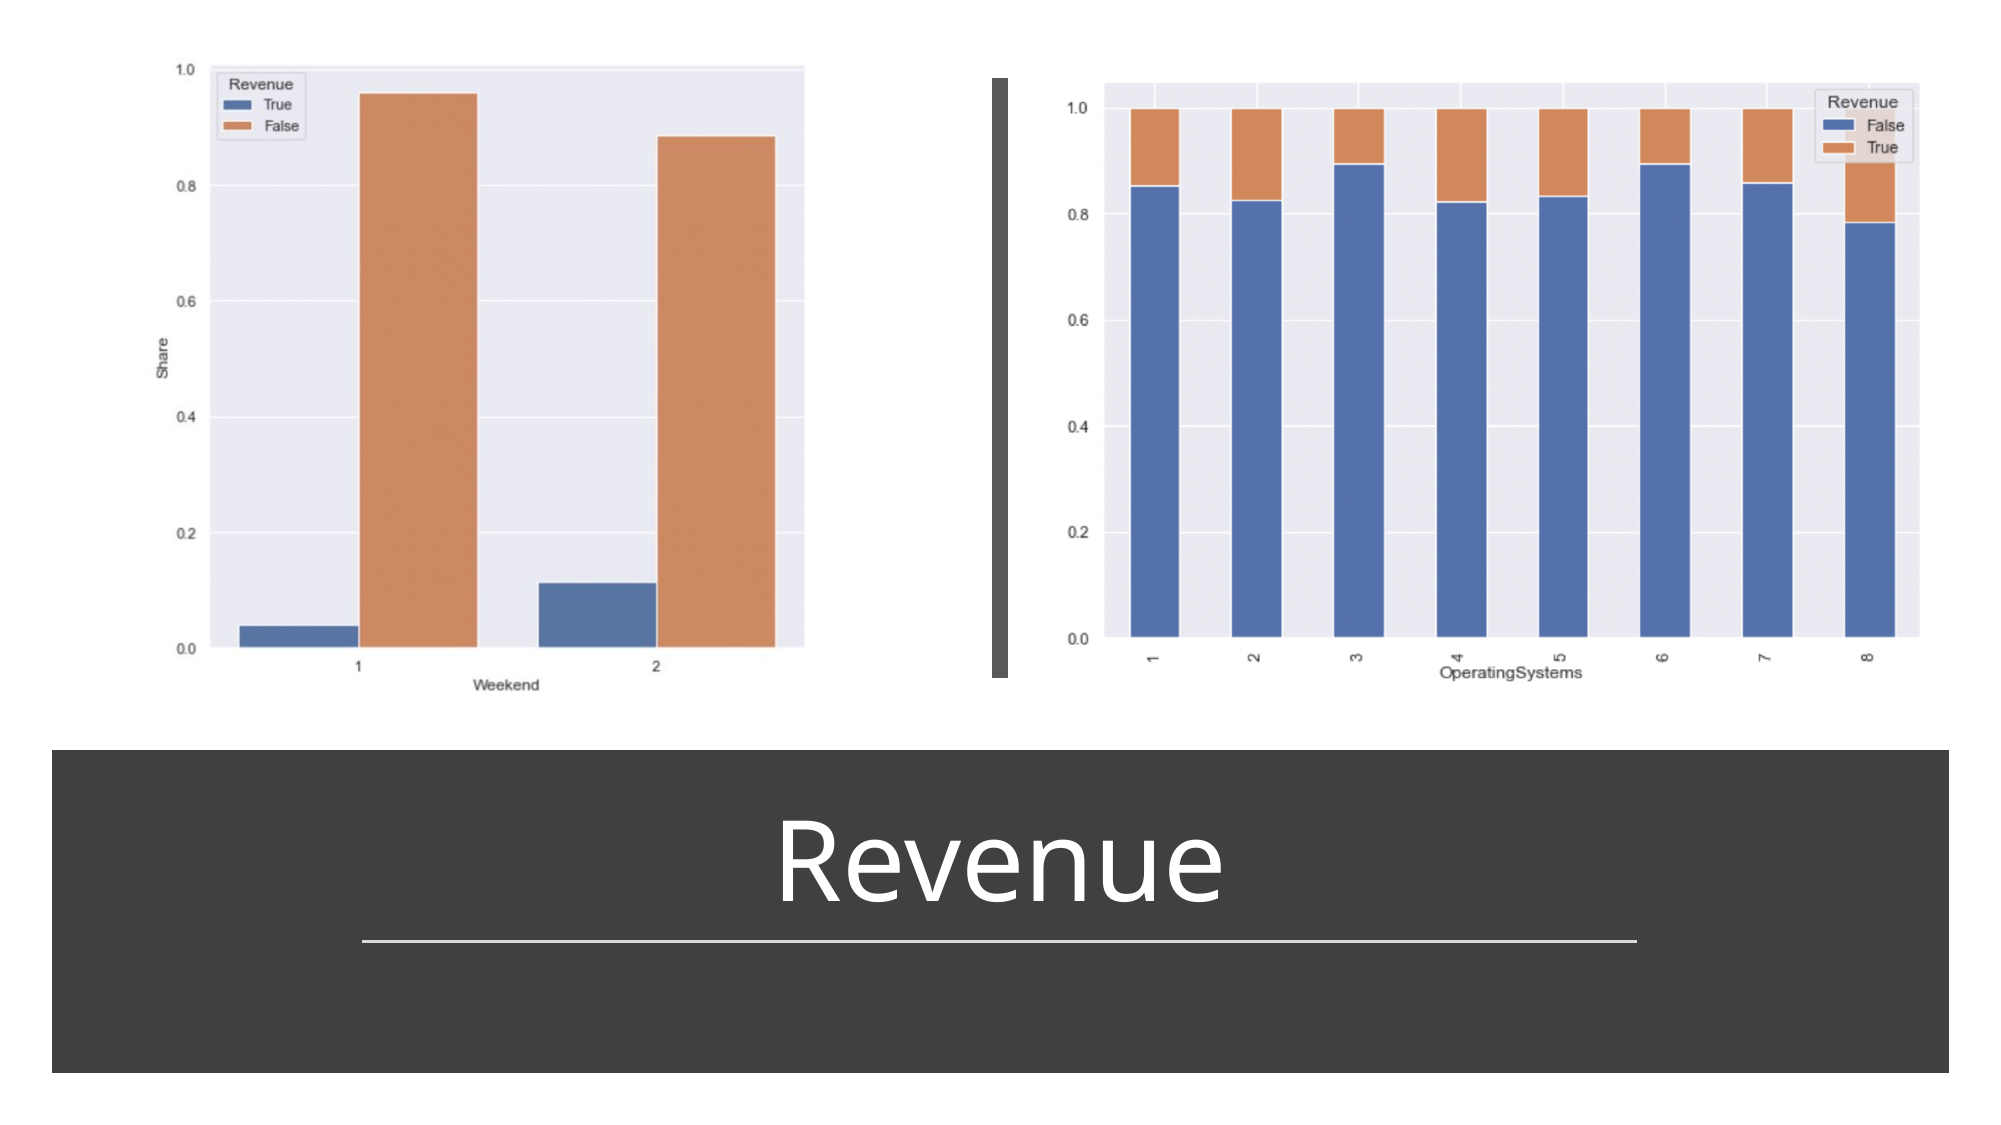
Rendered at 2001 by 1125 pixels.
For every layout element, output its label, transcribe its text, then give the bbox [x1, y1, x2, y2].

text_box [61, 759, 1939, 1064]
picture [1052, 62, 1948, 694]
title Revenue [86, 780, 1914, 933]
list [132, 50, 868, 707]
